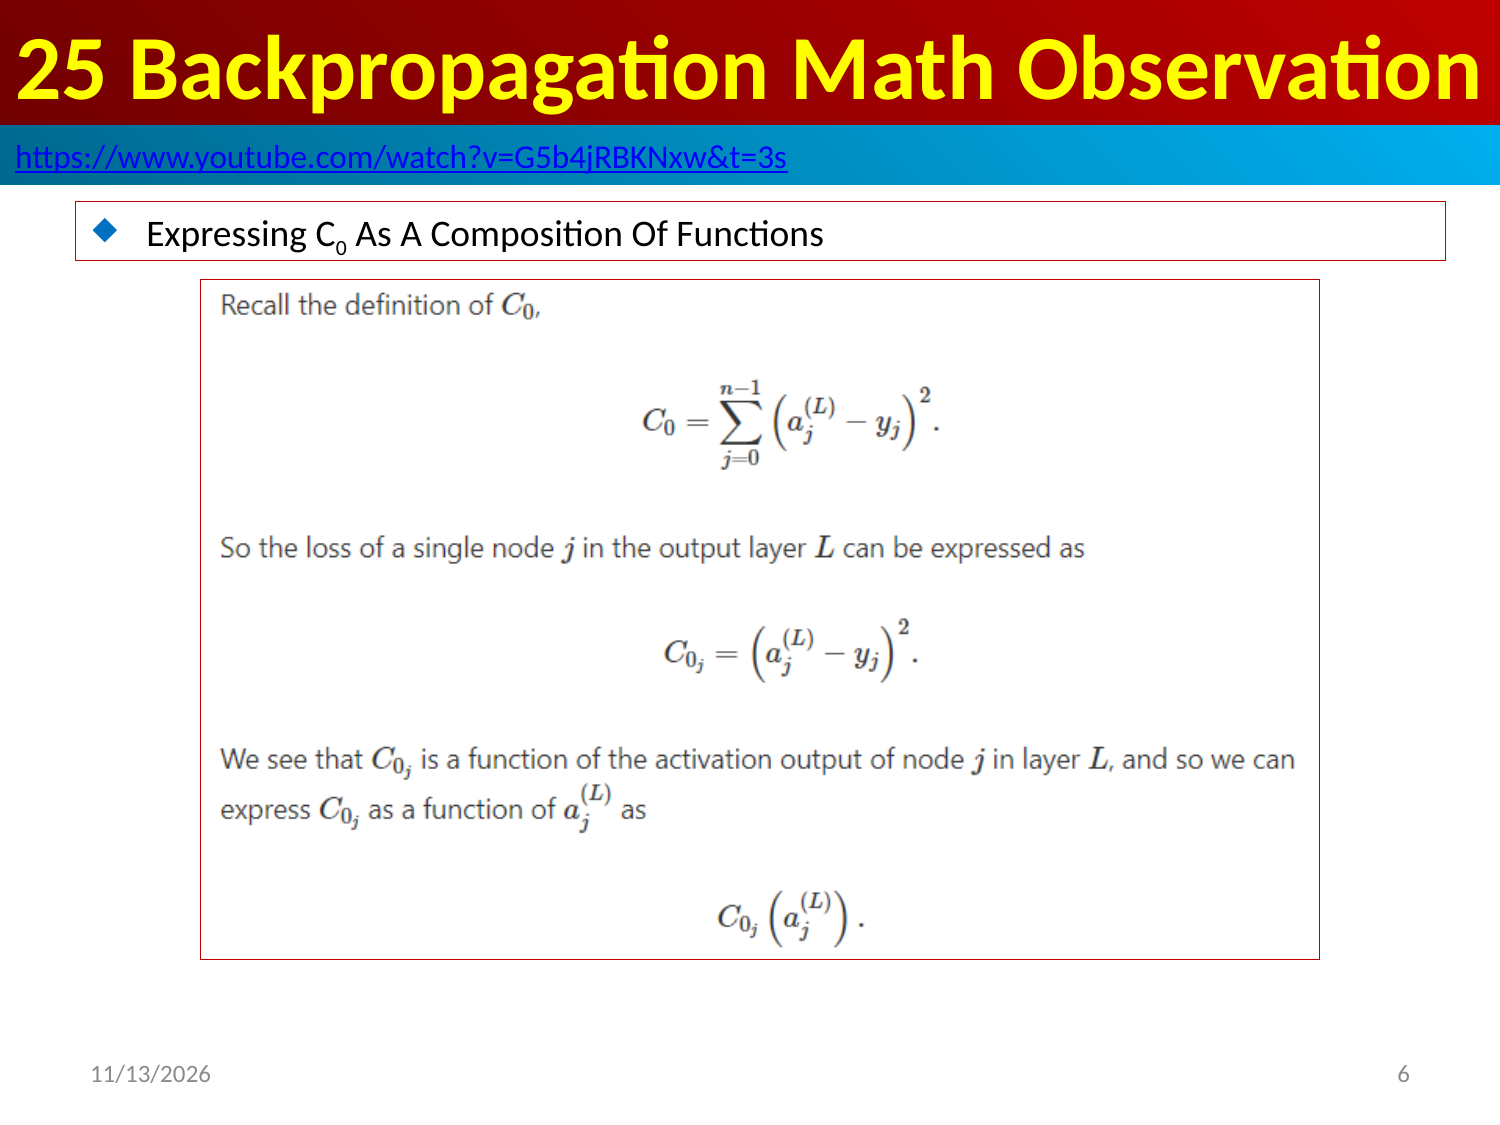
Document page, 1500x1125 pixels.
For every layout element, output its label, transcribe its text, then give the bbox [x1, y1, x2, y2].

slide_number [75, 1042, 425, 1103]
title 25 Backpropagation Math Observation [0, 0, 1500, 125]
text_box https://www.youtube.com/watch?v=G5b4jRBKNxw&t=3s [0, 125, 1500, 185]
picture [200, 279, 1320, 960]
slide_number 6 [1074, 1042, 1425, 1103]
subtitle Expressing C0 As A Composition Of Functions [75, 201, 1446, 261]
